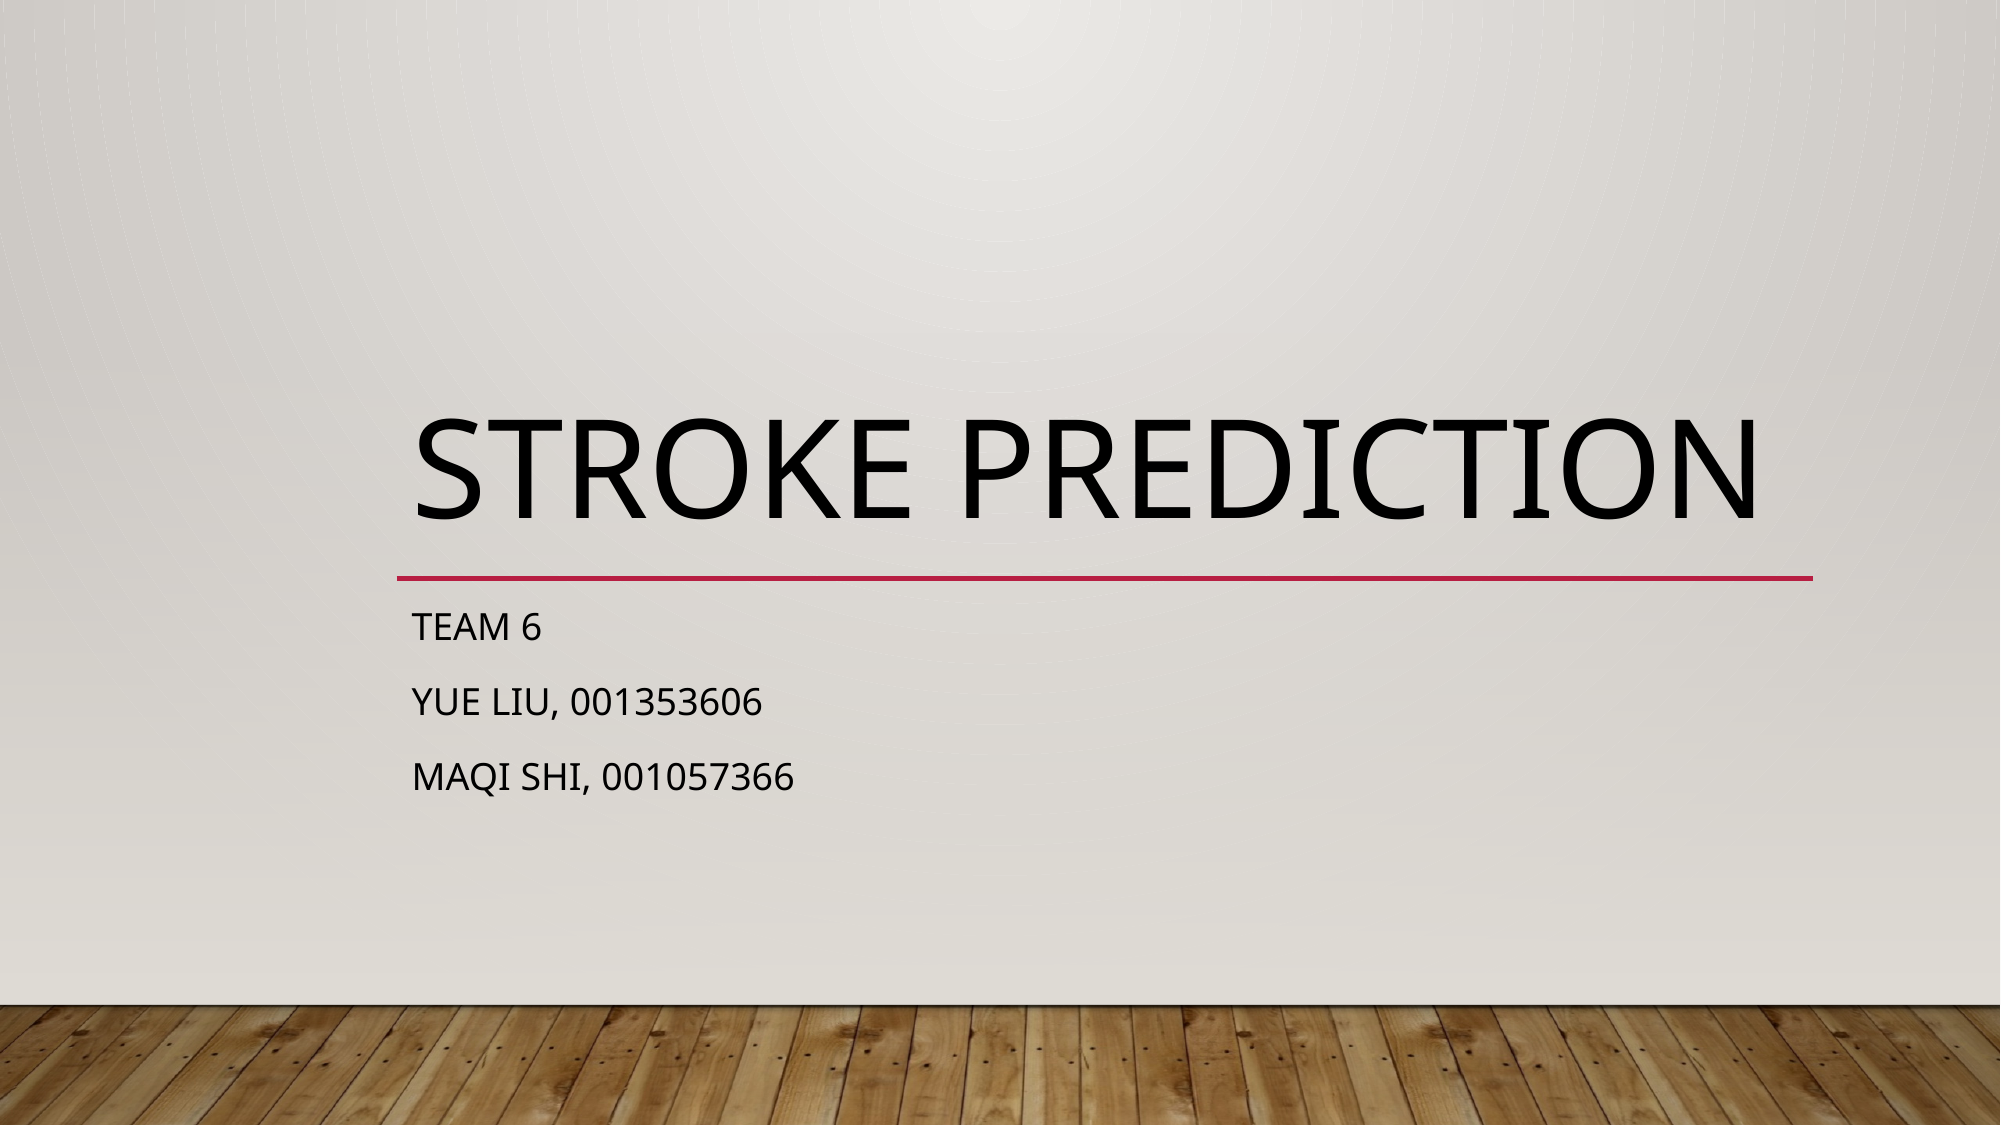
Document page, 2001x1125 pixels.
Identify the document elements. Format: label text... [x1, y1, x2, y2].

picture [0, 1005, 2000, 1125]
subtitle Team 6 Yue Liu, 001353606 Maqi Shi, 001057366 [396, 579, 1814, 863]
title Stroke Prediction [396, 131, 1814, 549]
